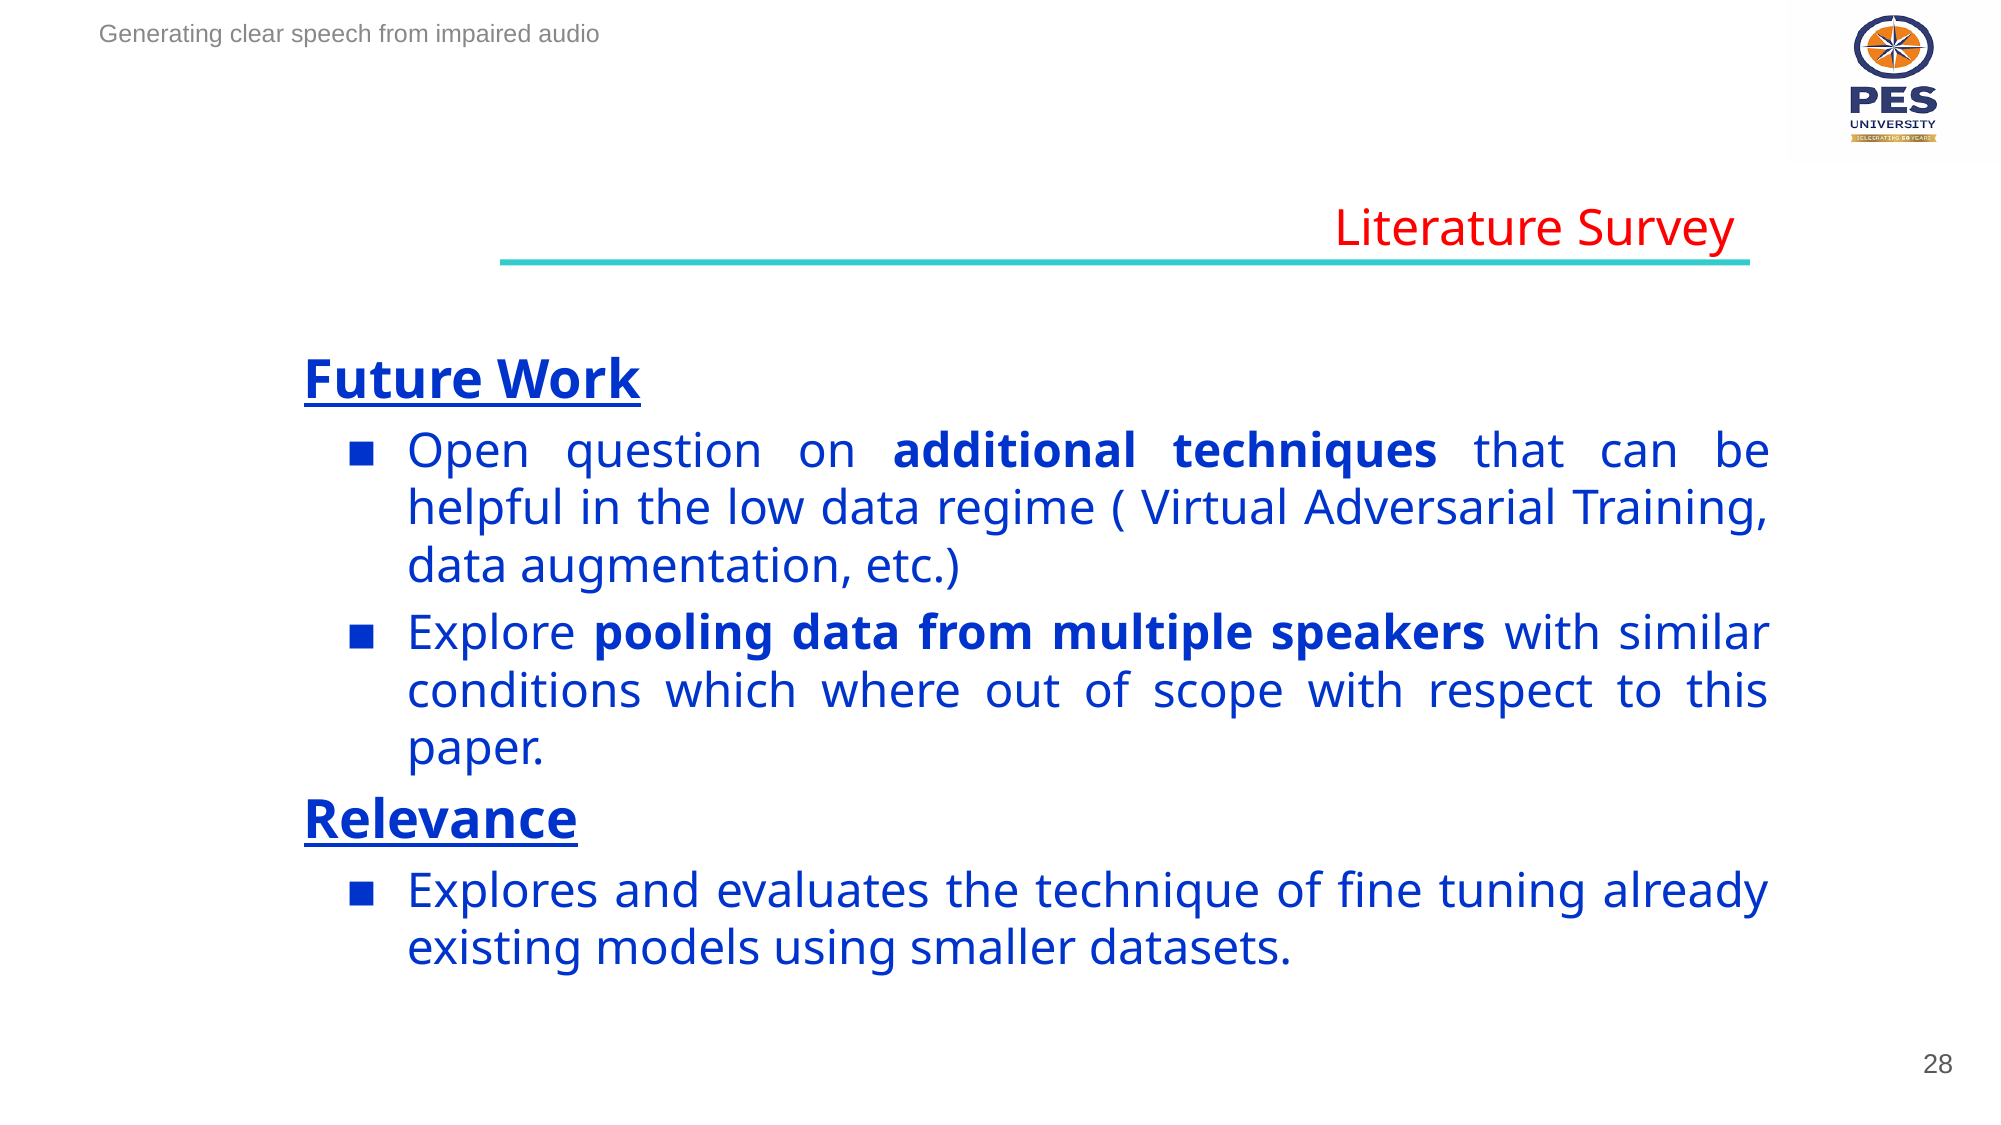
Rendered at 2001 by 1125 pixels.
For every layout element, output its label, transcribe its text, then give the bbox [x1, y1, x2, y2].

text_box Literature Survey [585, 187, 1750, 264]
picture [1787, 0, 2000, 163]
text_box [500, 259, 1750, 266]
text_box Generating clear speech from impaired audio [12, 17, 688, 78]
text_box Future Work Open question on additional techniques that can be helpful in the low data regime ( Virtual Adversarial Training, data augmentation, etc.) Explore pooling data from multiple speakers with similar conditions which where out of scope with respect to this paper. Relevance Explores and evaluates the technique of fine tuning already existing models using smaller datasets. [213, 275, 1787, 1043]
slide_number ‹#› [1853, 1019, 1974, 1106]
